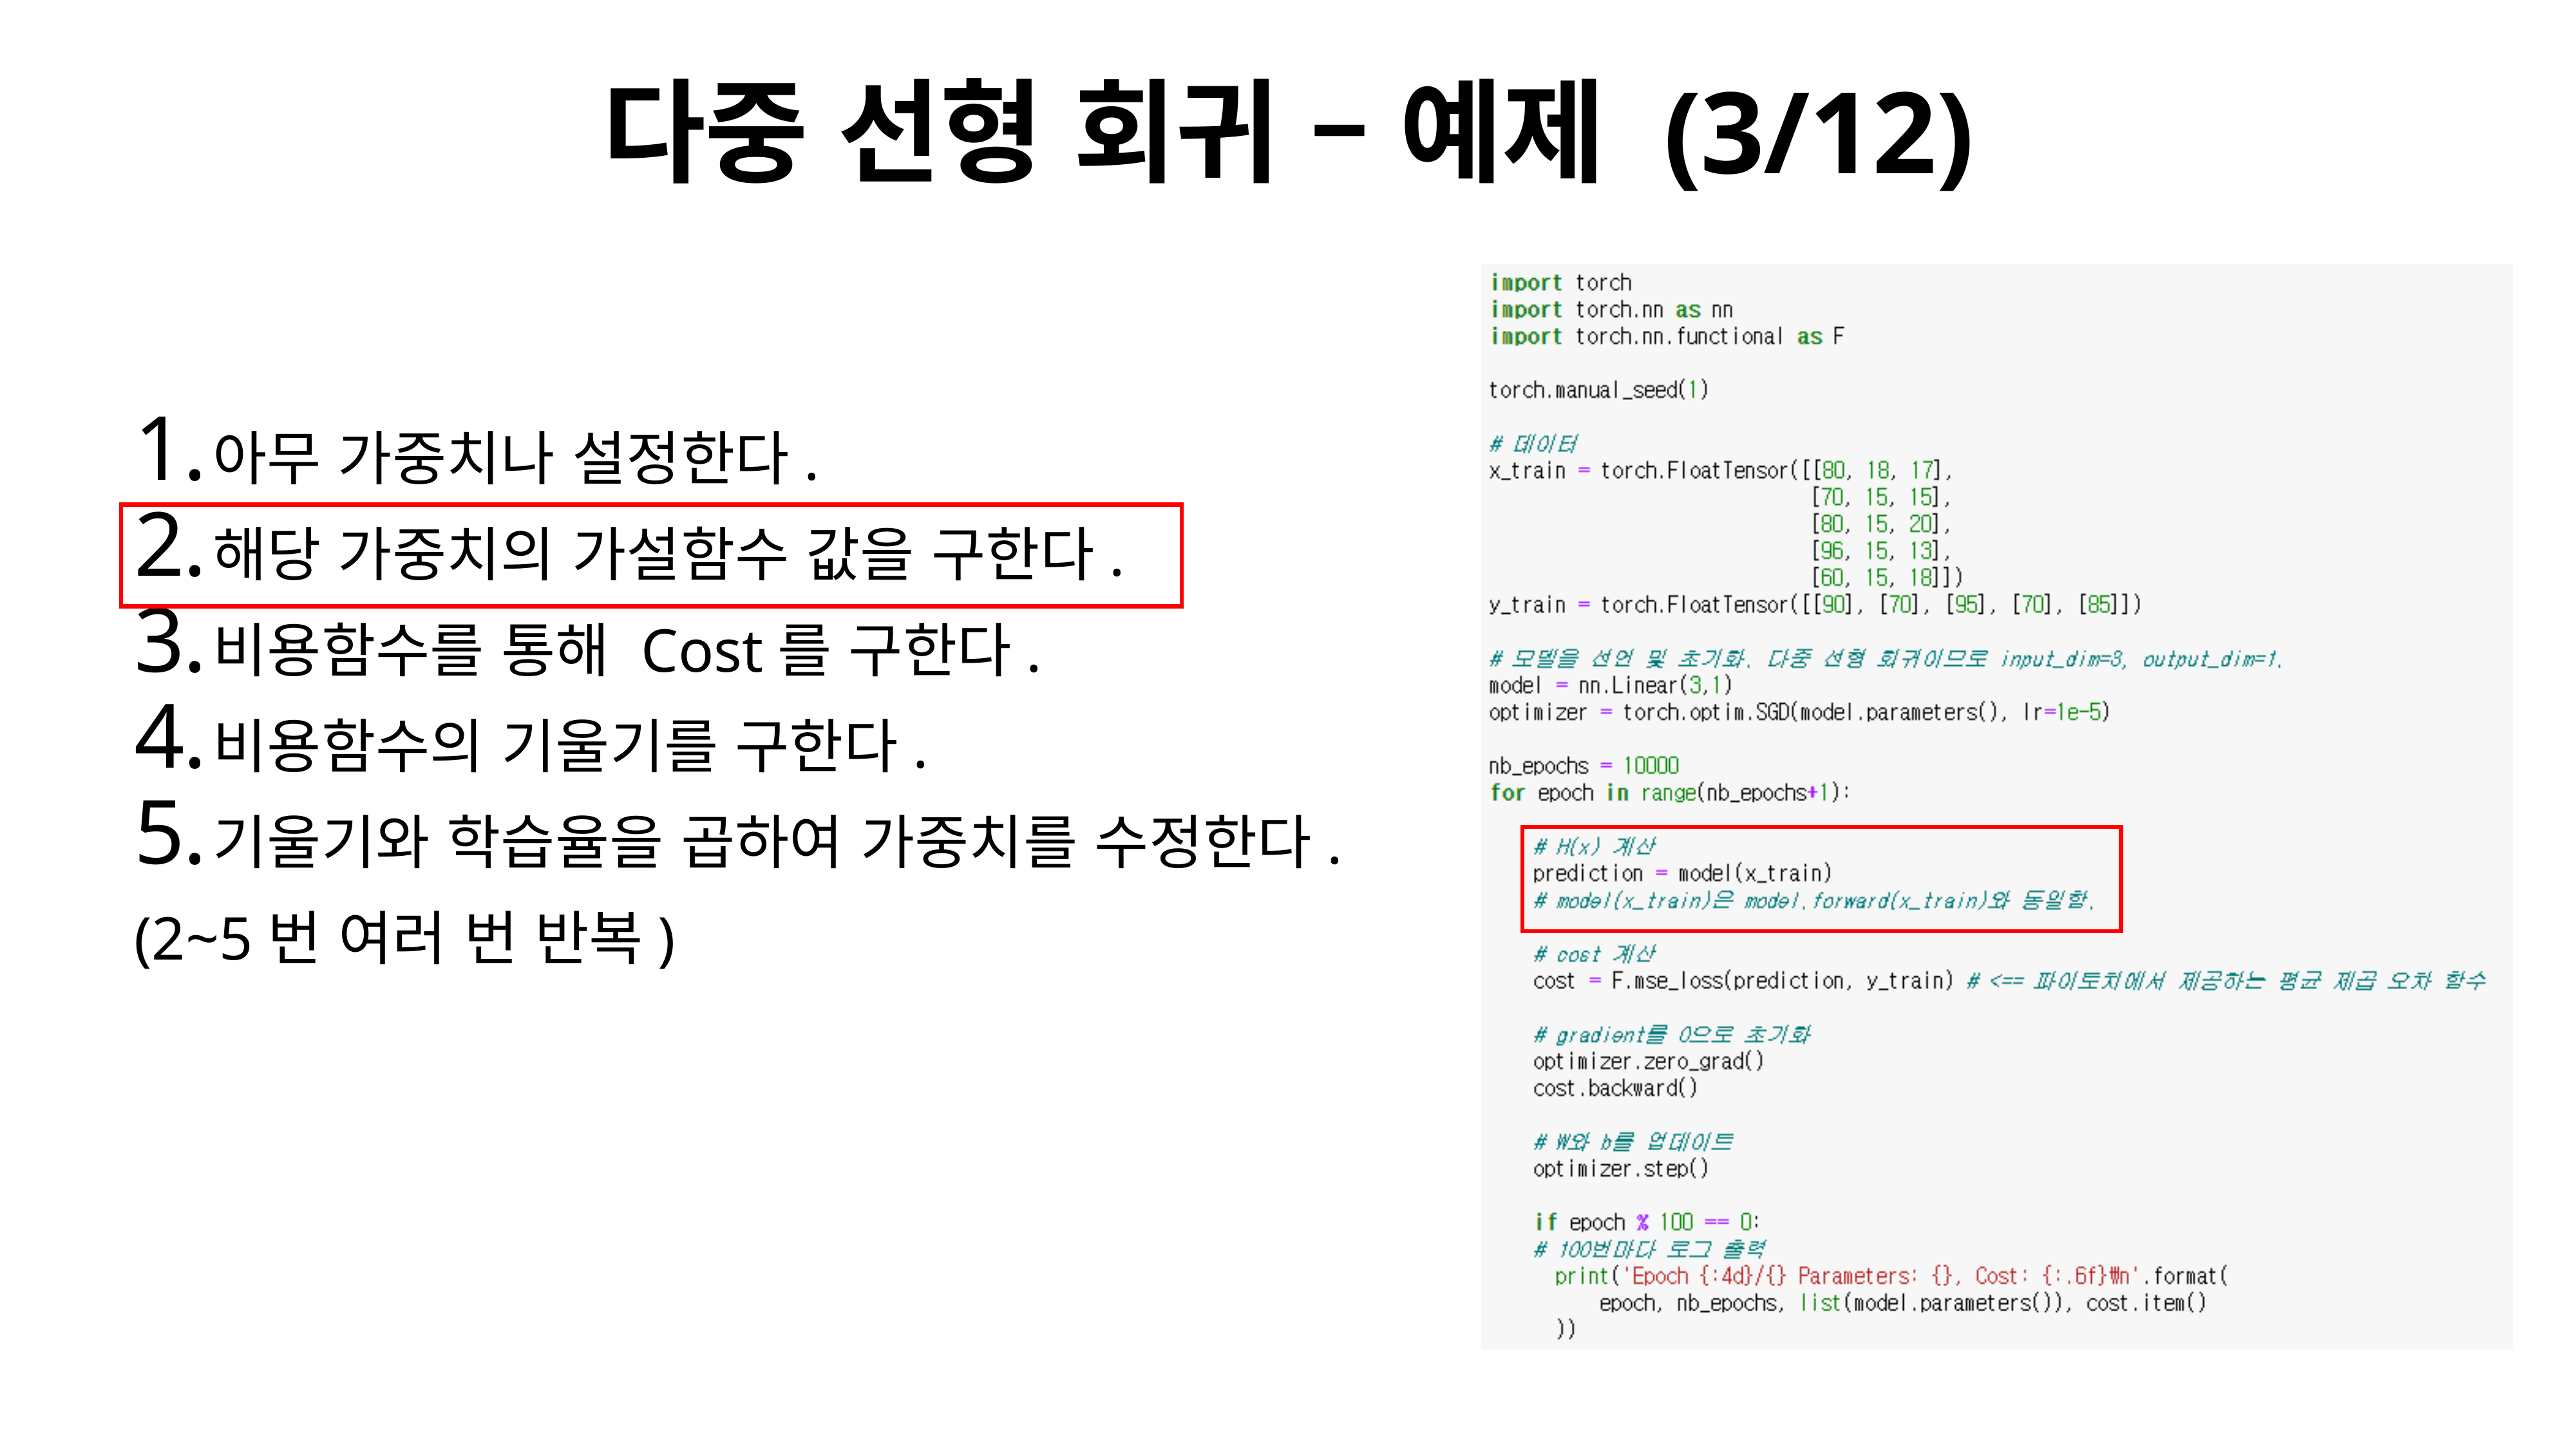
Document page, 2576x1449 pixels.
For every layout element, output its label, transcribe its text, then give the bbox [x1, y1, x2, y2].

text_box [120, 504, 1182, 607]
title 다중 선형 회귀 – 예제 (3/12) [128, 81, 2448, 265]
picture [1481, 264, 2513, 1349]
list 아무 가중치나 설정한다. 해당 가중치의 가설함수 값을 구한다. 비용함수를 통해 Cost를 구한다. 비용함수의 기울기를 구한다. 기울기와 학습율을 곱하여 가중치를 수정한다. (2~5번 여러 번 반복) [128, 423, 1481, 1321]
